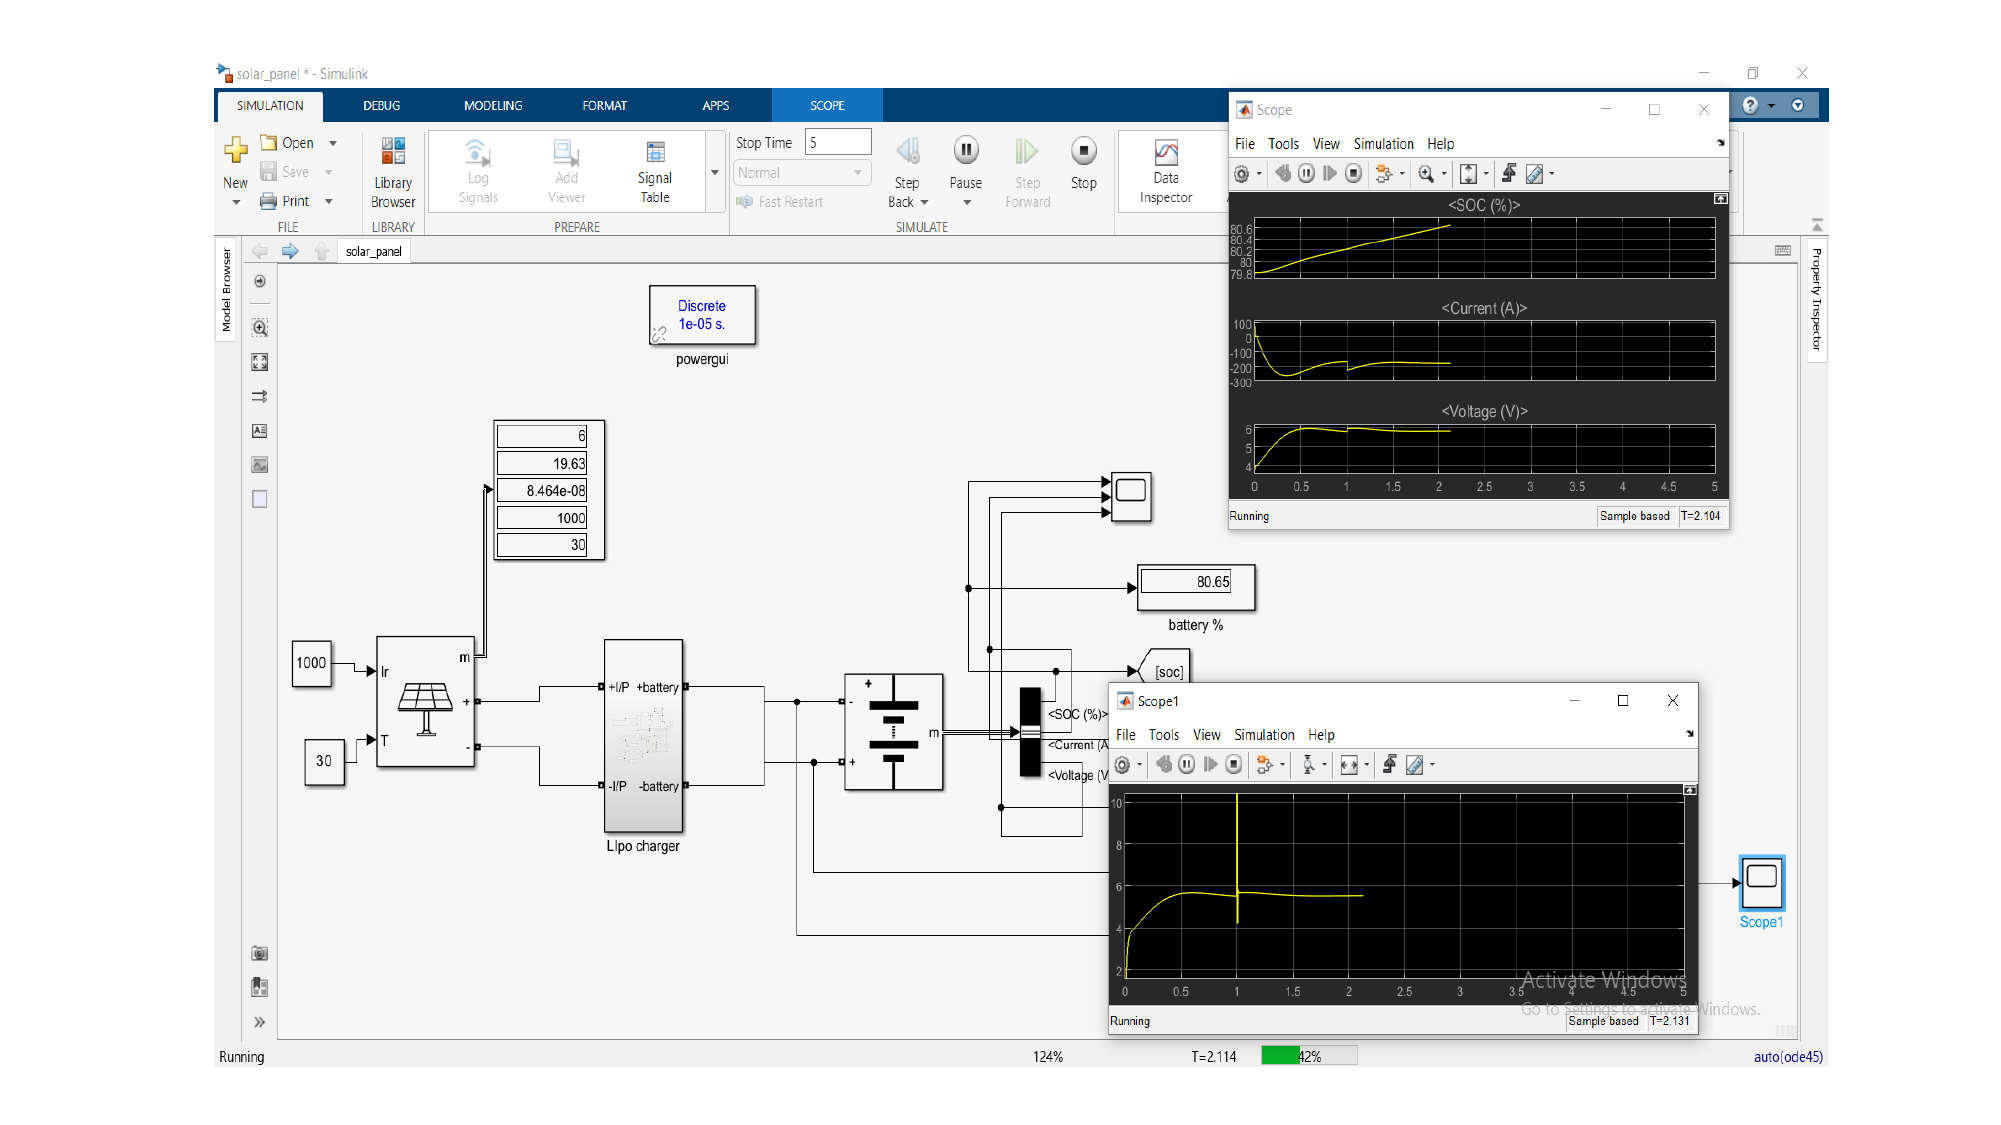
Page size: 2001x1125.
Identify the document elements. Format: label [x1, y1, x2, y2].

list [214, 59, 1829, 1068]
